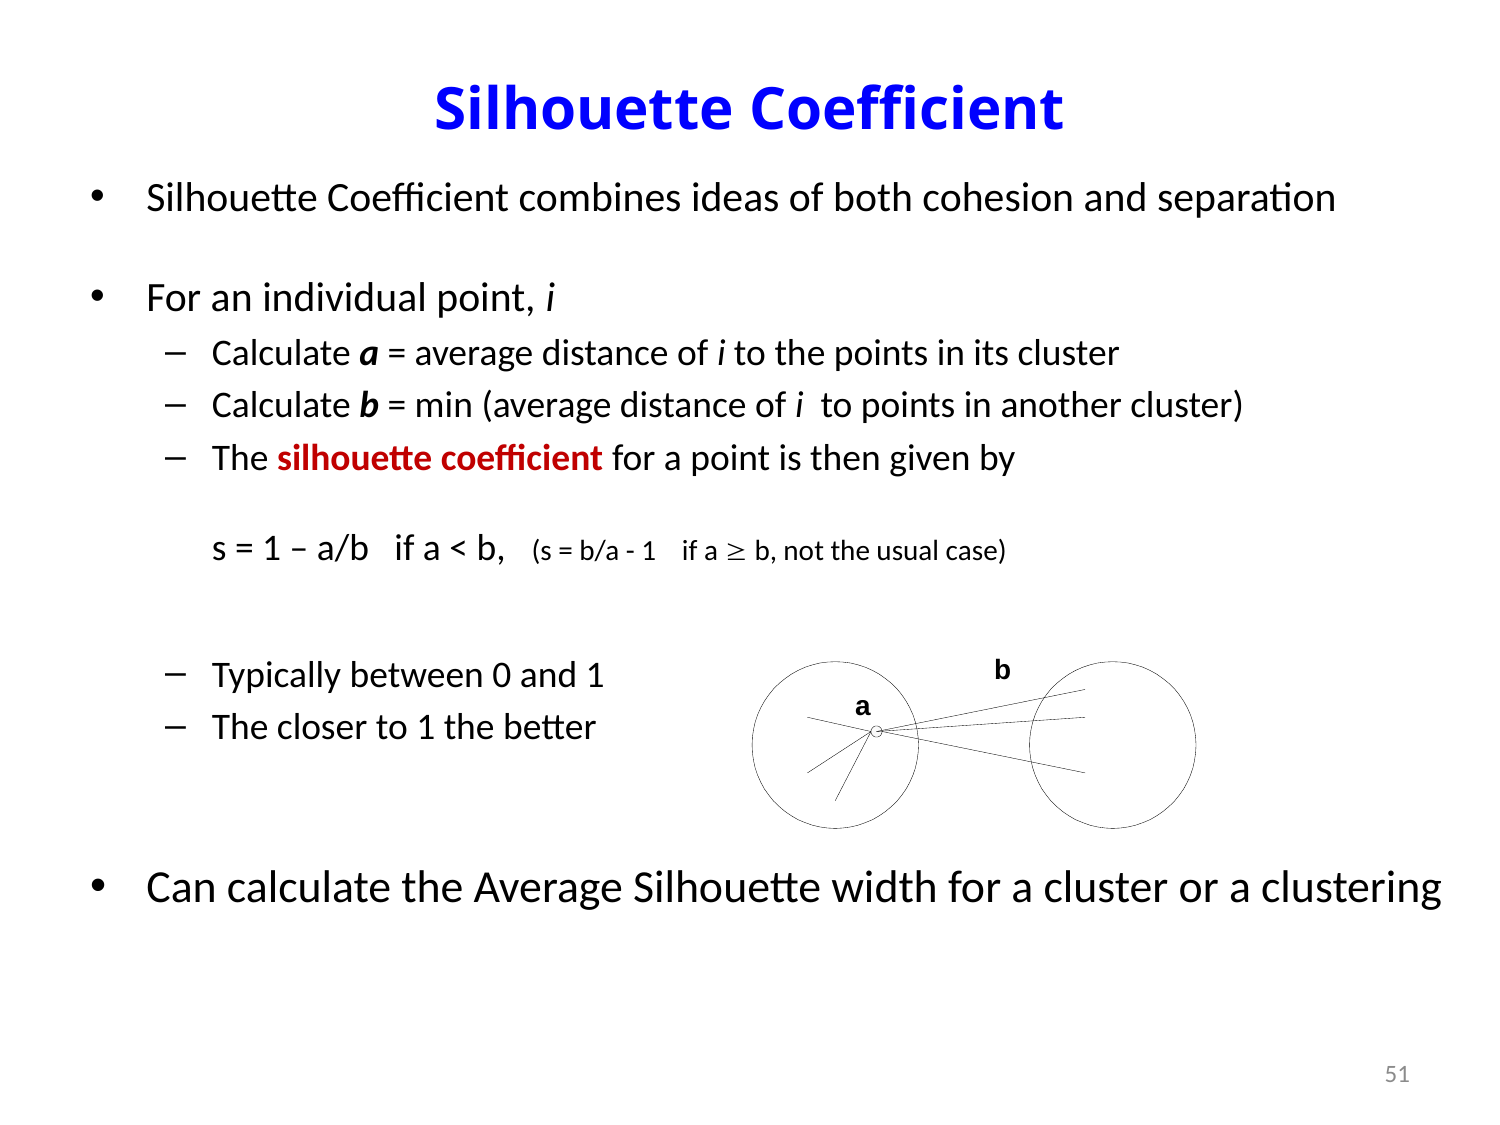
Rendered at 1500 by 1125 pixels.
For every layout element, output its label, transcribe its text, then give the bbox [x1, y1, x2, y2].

slide_number 51 [1074, 1042, 1425, 1103]
title Silhouette Coefficient [75, 12, 1425, 200]
list Silhouette Coefficient combines ideas of both cohesion and separation For an individual point, i Calculate a = average distance of i to the points in its cluster Calculate b = min (average distance of i to points in another cluster) The silhouette coefficient for a point is then given by s = 1 – a/b if a < b, (s = b/a - 1 if a  b, not the usual case) Typically between 0 and 1 The closer to 1 the better Can calculate the Average Silhouette width for a cluster or a clustering [75, 162, 1463, 1038]
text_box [749, 649, 1199, 831]
